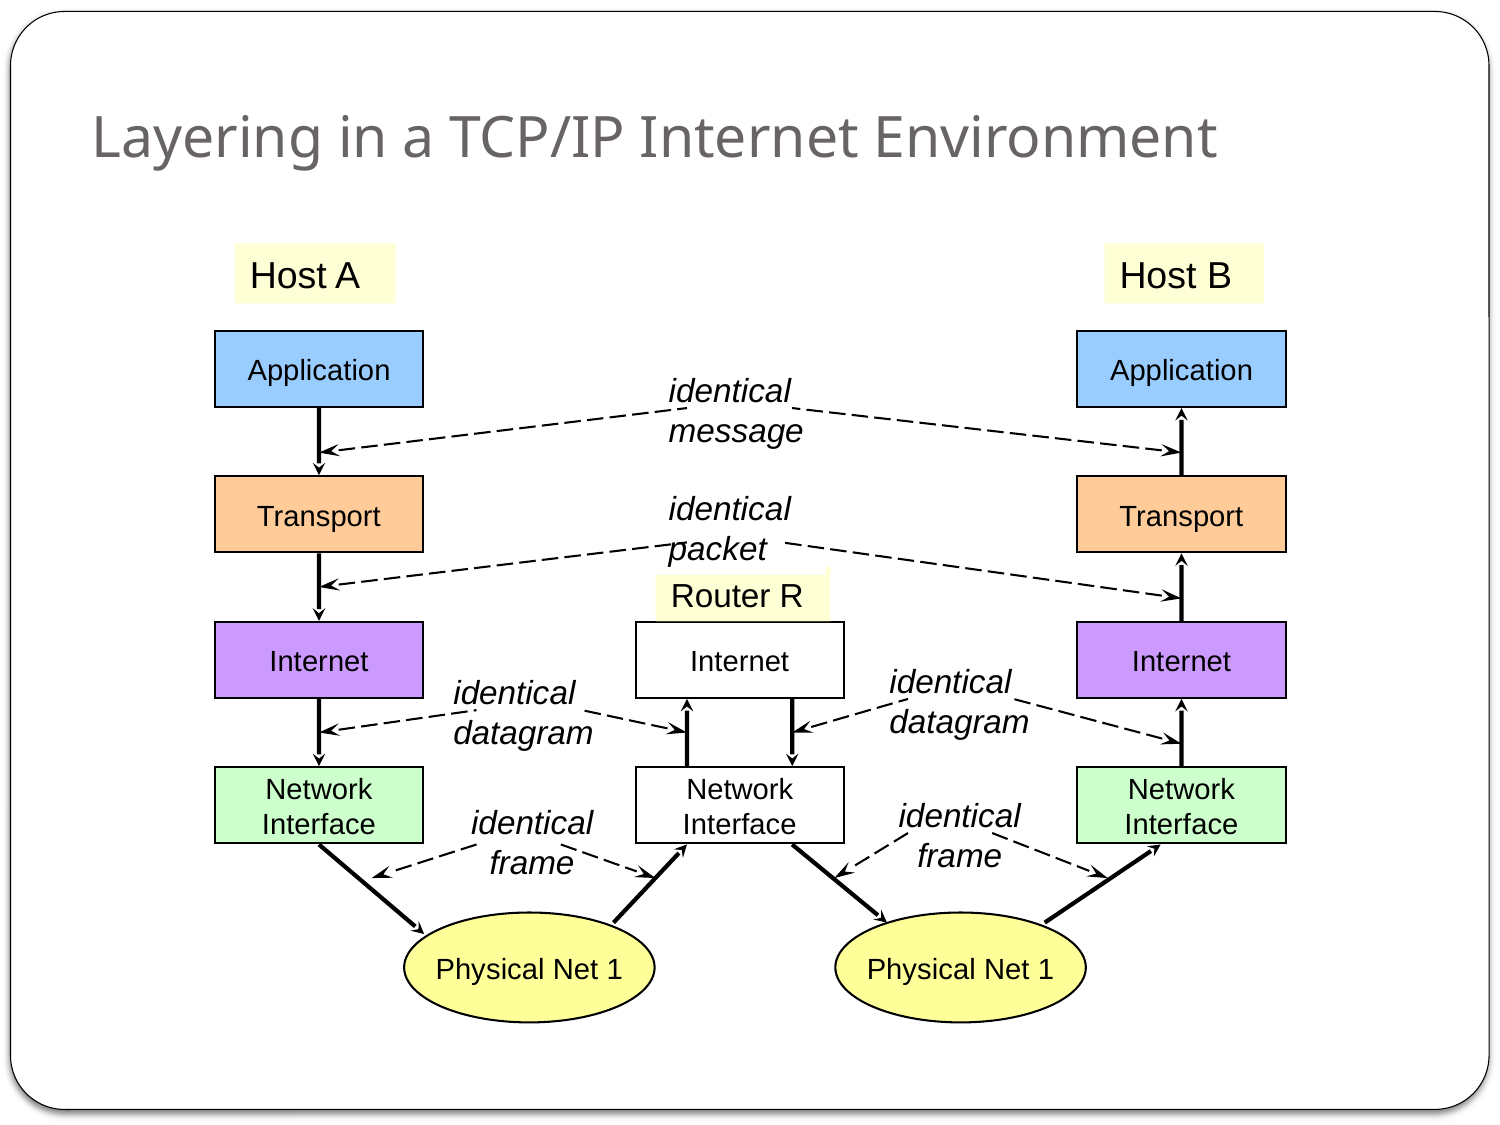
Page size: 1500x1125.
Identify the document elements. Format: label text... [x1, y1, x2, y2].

text_box [371, 865, 394, 879]
text_box [873, 909, 887, 923]
text_box Network Interface [635, 767, 844, 844]
text_box Application [1077, 330, 1286, 407]
text_box Router R [655, 566, 831, 622]
text_box Transport [214, 476, 424, 553]
text_box Host A [234, 243, 396, 304]
text_box Physical Net 1 [835, 912, 1086, 1023]
text_box [633, 865, 656, 879]
text_box Application [214, 330, 424, 407]
text_box [834, 862, 856, 879]
text_box [1160, 444, 1182, 457]
text_box [318, 723, 341, 736]
text_box Internet [1077, 621, 1286, 698]
text_box Network Interface [1077, 767, 1286, 844]
text_box [665, 722, 687, 735]
text_box identical frame [874, 786, 1046, 882]
text_box [792, 720, 814, 733]
text_box identical packet [653, 479, 826, 575]
text_box [318, 578, 341, 591]
text_box [1160, 589, 1182, 602]
text_box Host B [1104, 243, 1265, 304]
text_box [312, 462, 326, 476]
text_box [673, 844, 687, 858]
text_box Internet [214, 621, 424, 698]
text_box identical datagram [438, 663, 633, 759]
text_box [410, 921, 425, 935]
text_box identical datagram [874, 652, 1070, 748]
text_box [680, 698, 694, 712]
text_box Network Interface [214, 767, 424, 844]
text_box Internet [635, 621, 844, 698]
text_box Transport [1077, 476, 1286, 553]
text_box [312, 608, 326, 621]
text_box [318, 443, 341, 457]
title Layering in a TCP/IP Internet Environment [76, 54, 1388, 176]
text_box [1175, 698, 1188, 712]
text_box [1175, 553, 1188, 566]
text_box [1086, 864, 1108, 879]
text_box [1159, 732, 1182, 745]
text_box identical frame [444, 793, 621, 889]
text_box [312, 753, 326, 767]
text_box [786, 753, 799, 767]
text_box [1146, 844, 1161, 857]
text_box [1175, 408, 1188, 421]
text_box identical message [653, 361, 837, 457]
